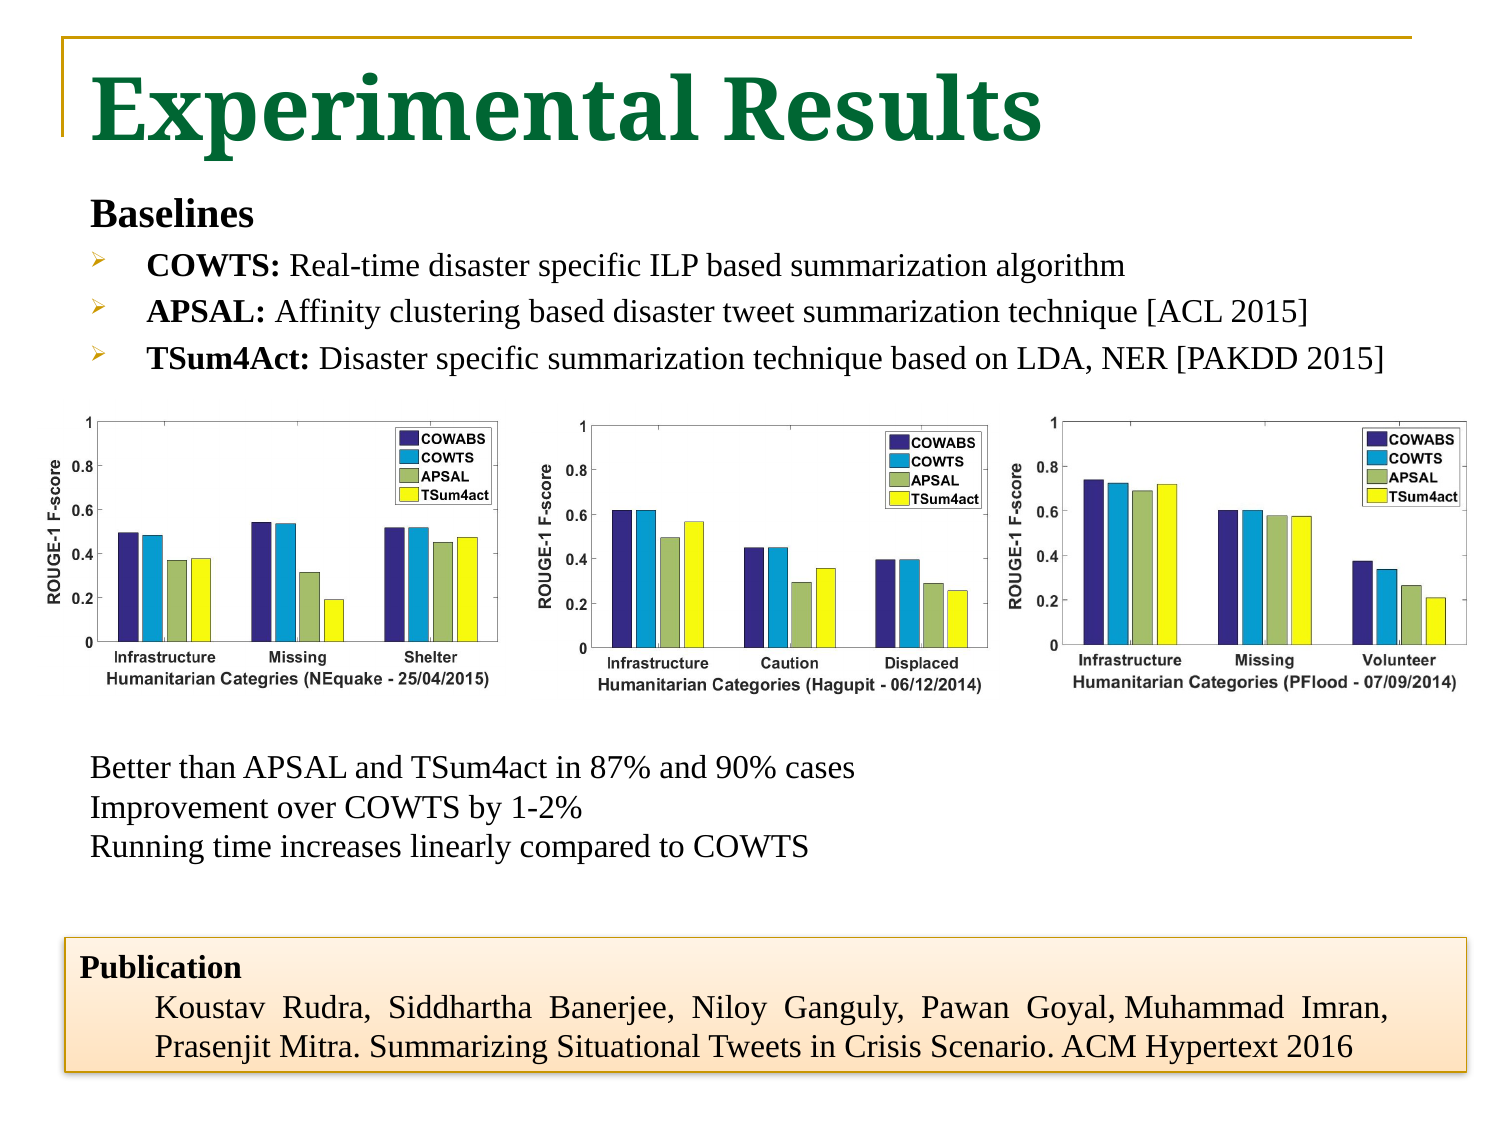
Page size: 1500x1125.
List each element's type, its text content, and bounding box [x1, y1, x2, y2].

title Experimental Results [74, 45, 1426, 163]
picture [36, 398, 506, 696]
text_box Baselines COWTS: Real-time disaster specific ILP based summarization algorithm APSAL: Affinity clustering based disaster tweet summarization technique [ACL 2015] TSum4Act: Disaster specific summarization technique based on LDA, NER [PAKDD 2015] [74, 178, 1425, 404]
text_box Publication Koustav Rudra, Siddhartha Banerjee, Niloy Ganguly, Pawan Goyal, Muhammad Imran, Prasenjit Mitra. Summarizing Situational Tweets in Crisis Scenario. ACM Hypertext 2016 [64, 937, 1467, 1073]
text_box Better than APSAL and TSum4act in 87% and 90% cases Improvement over COWTS by 1-2% Running time increases linearly compared to COWTS [75, 737, 1450, 872]
picture [531, 398, 1478, 700]
